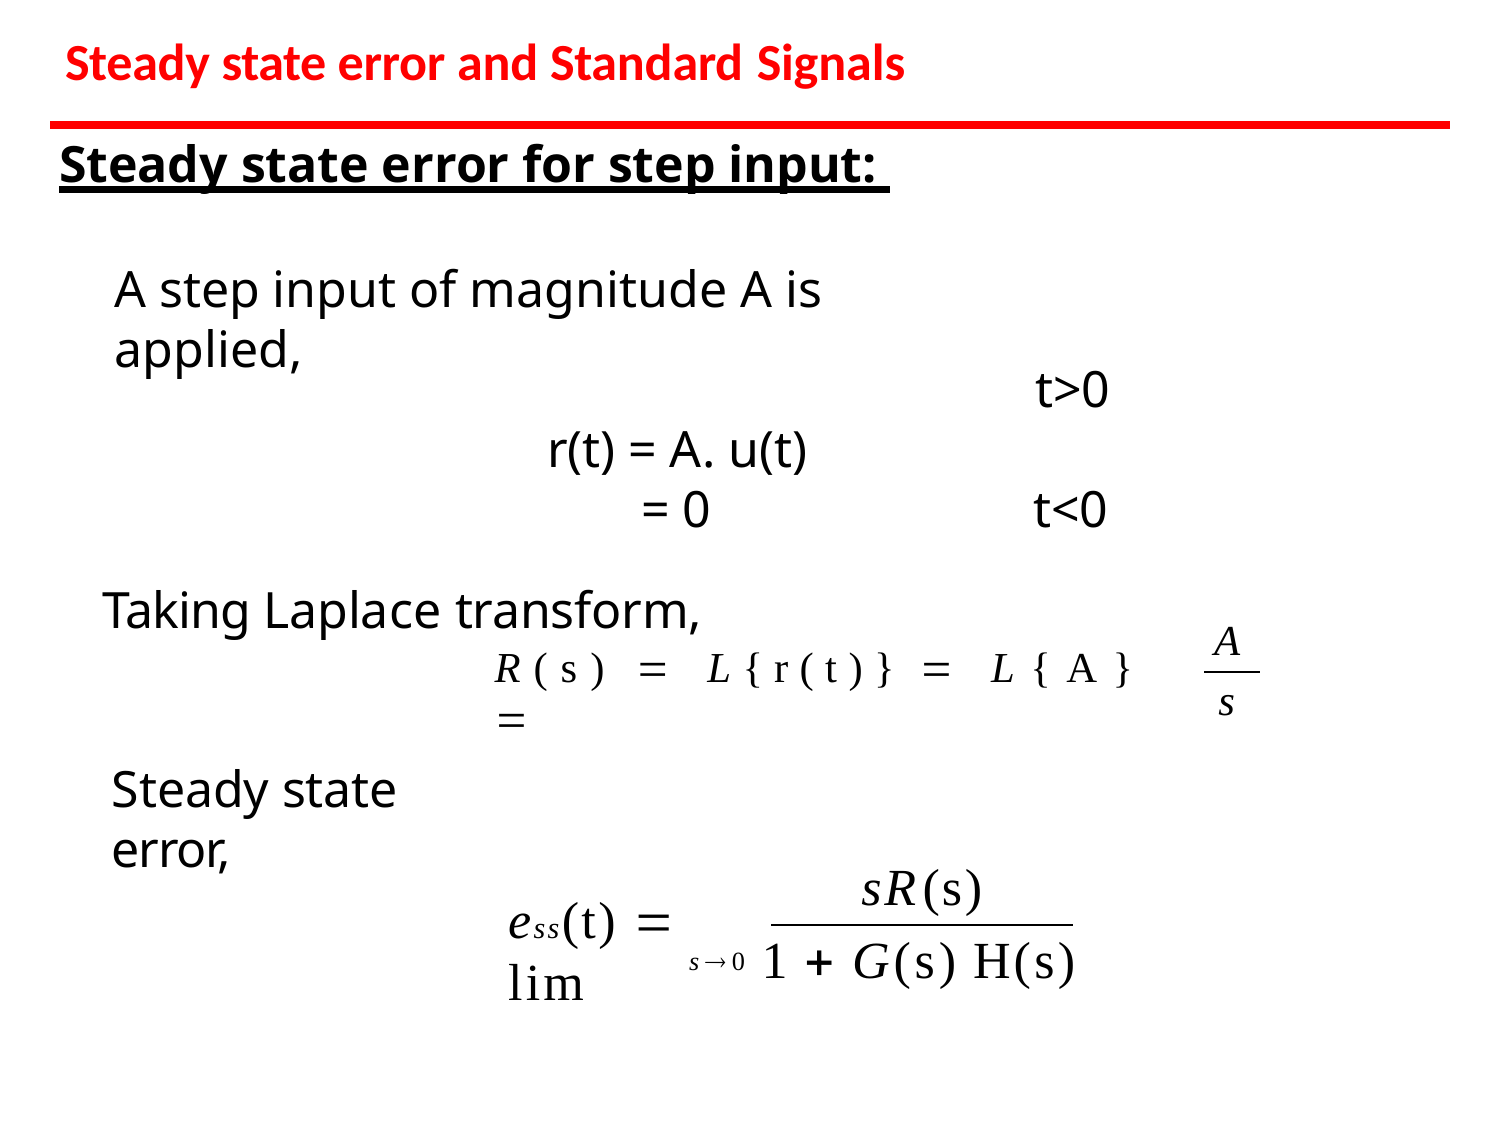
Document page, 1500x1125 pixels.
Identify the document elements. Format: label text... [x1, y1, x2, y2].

text_box sR(s) [859, 850, 988, 916]
text_box ess(t)  lim [505, 883, 765, 1011]
title Steady state error and Standard Signals [62, 126, 915, 216]
text_box s0 1  G(s) H(s) [682, 924, 1078, 990]
text_box Steady state error for step input: [57, 130, 904, 193]
text_box s [1216, 671, 1250, 725]
text_box t>0 t<0 [1030, 355, 1118, 538]
text_box Steady state error, [109, 755, 519, 878]
title Steady state error and Standard Signals [62, 25, 915, 125]
text_box A [1212, 610, 1262, 665]
text_box R(s)  L{r(t)}  L{A}  [492, 637, 1187, 743]
text_box A step input of magnitude A is applied, r(t) = A. u(t) = 0 Taking Laplace transform, [100, 255, 976, 639]
